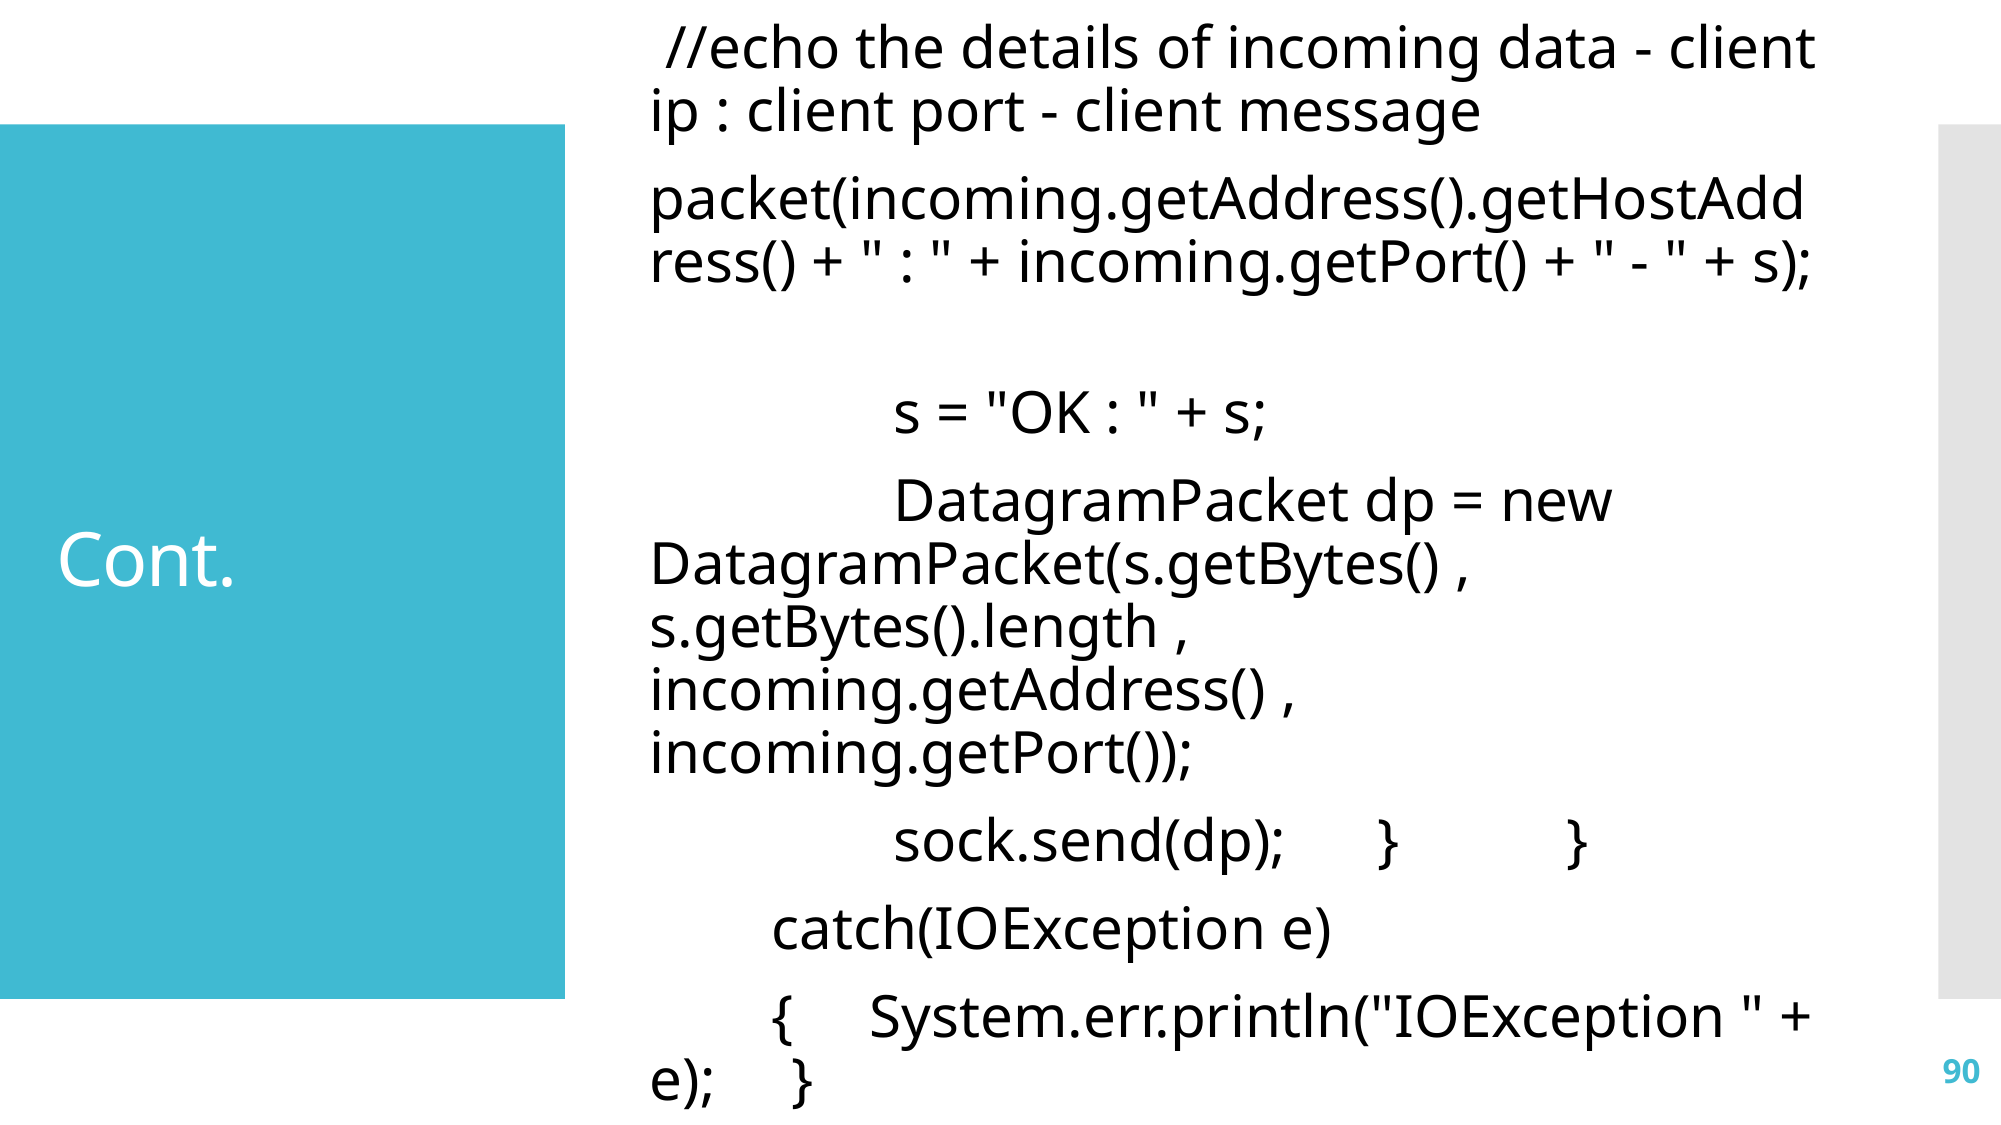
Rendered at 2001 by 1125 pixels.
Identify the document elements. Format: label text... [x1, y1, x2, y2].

slide_number 90 [1744, 1042, 1996, 1103]
list //echo the details of incoming data - client ip : client port - client message packet(incoming.getAddress().getHostAddress() + " : " + incoming.getPort() + " - " + s); s = "OK : " + s; DatagramPacket dp = new DatagramPacket(s.getBytes() , s.getBytes().length , incoming.getAddress() , incoming.getPort()); sock.send(dp); } } catch(IOException e) { System.err.println("IOException " + e); } } } [634, 141, 1835, 1078]
title Cont. [41, 184, 525, 940]
